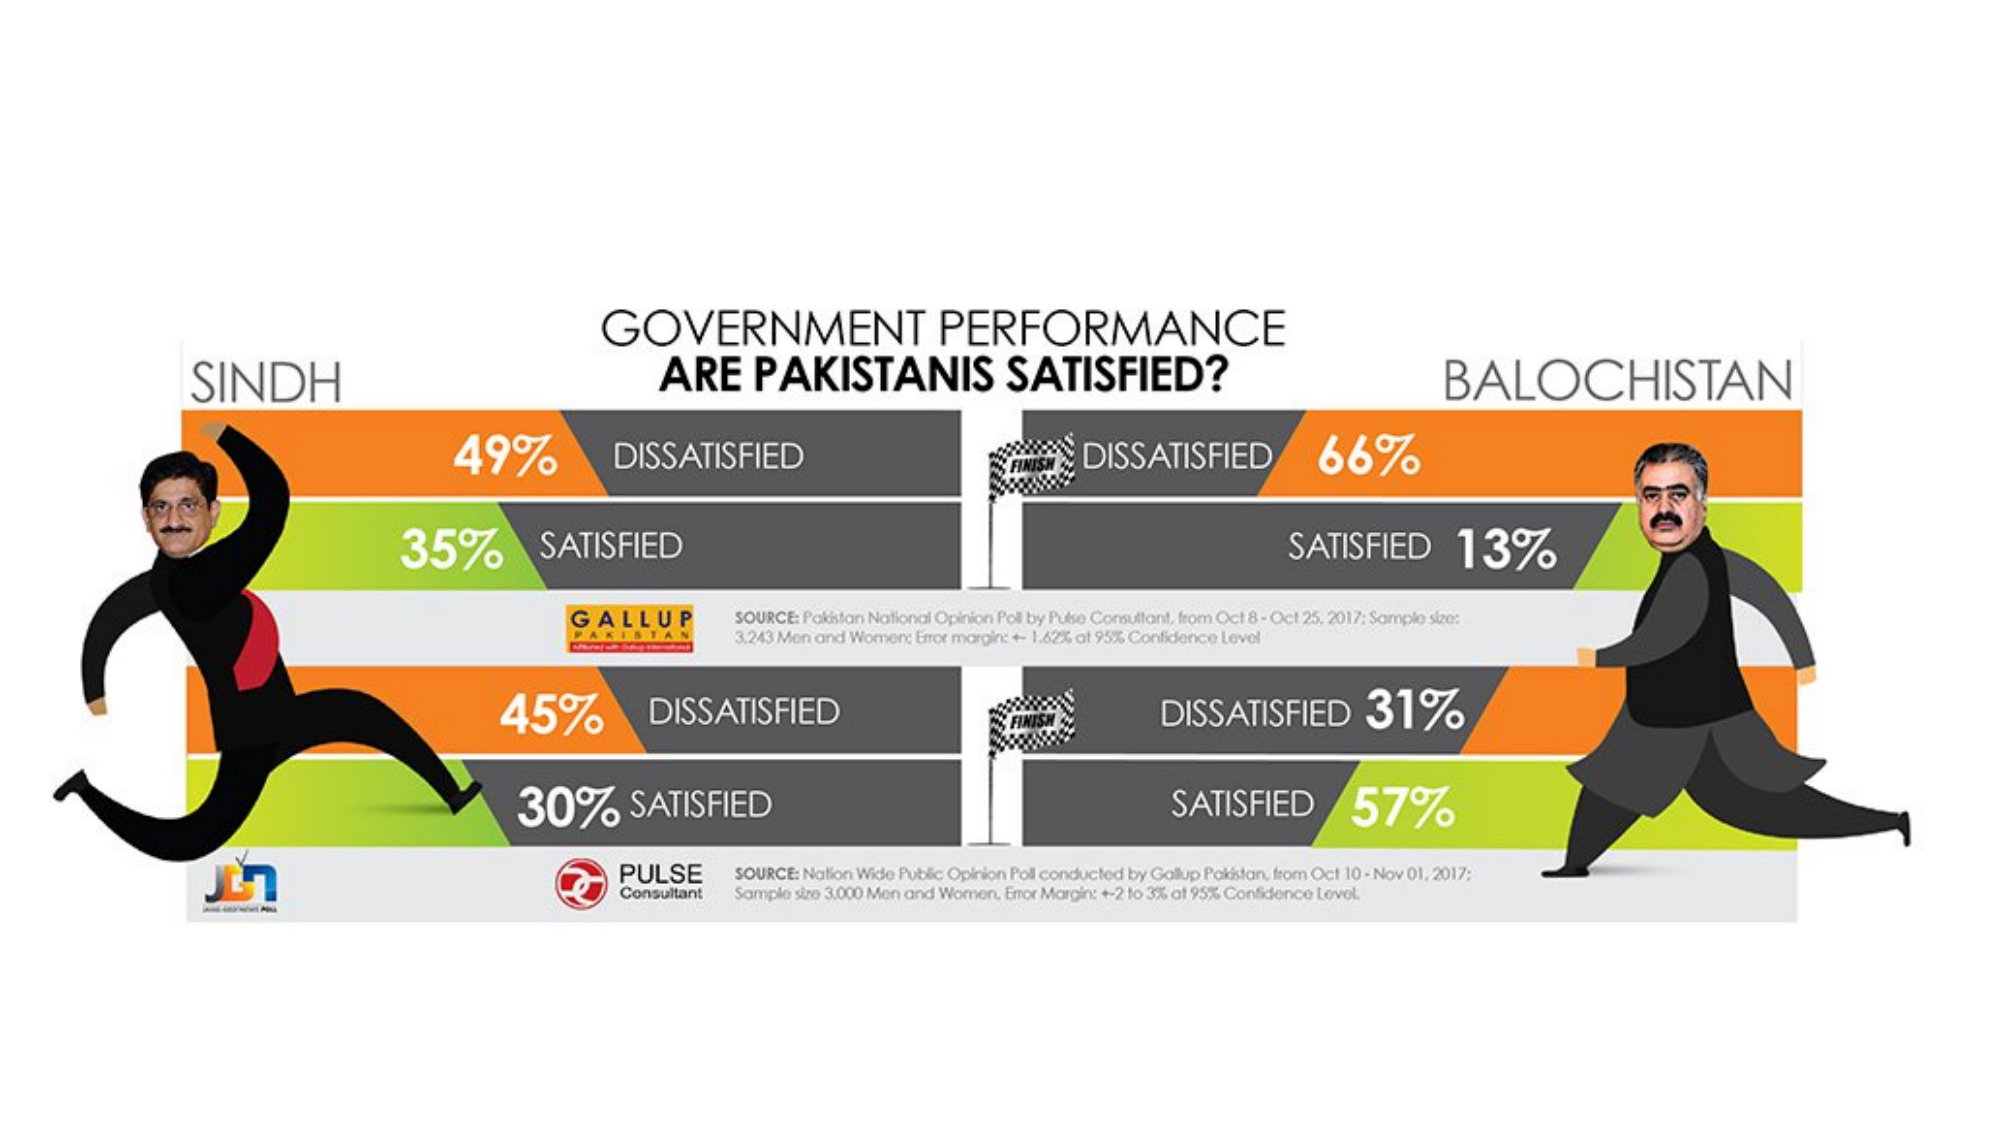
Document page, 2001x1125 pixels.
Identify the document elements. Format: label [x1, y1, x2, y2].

picture [18, 277, 1957, 948]
